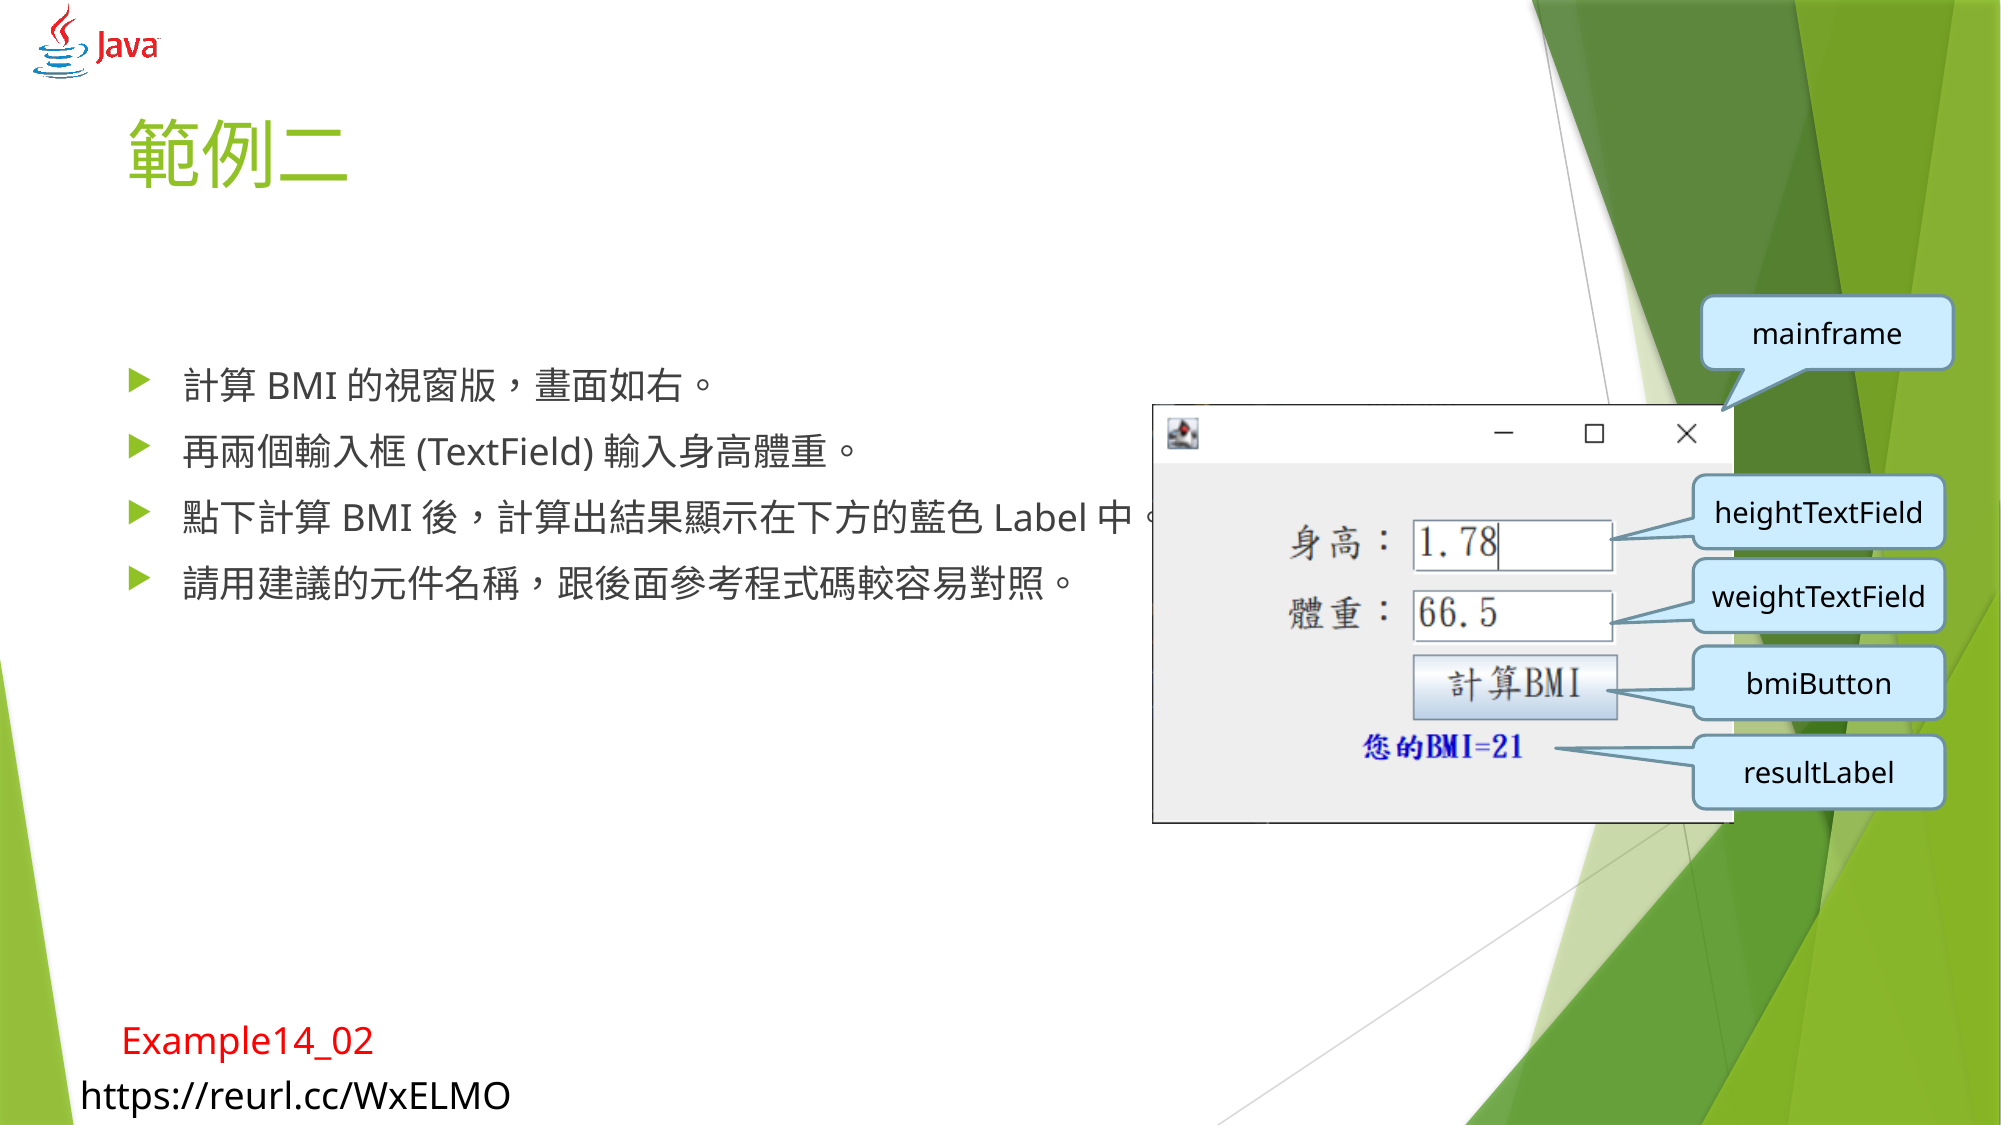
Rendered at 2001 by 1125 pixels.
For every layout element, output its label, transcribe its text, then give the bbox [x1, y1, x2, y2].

text_box mainframe [1700, 294, 1955, 406]
title 範例二 [111, 99, 1522, 317]
text_box bmiButton [1740, 644, 1947, 722]
text_box resultLabel [1740, 733, 1947, 811]
picture [1152, 404, 1735, 824]
text_box heightTextField [1740, 473, 1947, 551]
text_box weightTextField [1740, 557, 1947, 635]
picture [27, 1, 165, 79]
text_box Example14_02 [106, 1009, 390, 1070]
list 計算BMI的視窗版，畫面如右。 再兩個輸入框(TextField)輸入身高體重。 點下計算BMI後，計算出結果顯示在下方的藍色Label中。 請用建議的元件名稱，跟後面參考程式碼較容易對照。 [111, 354, 1522, 992]
